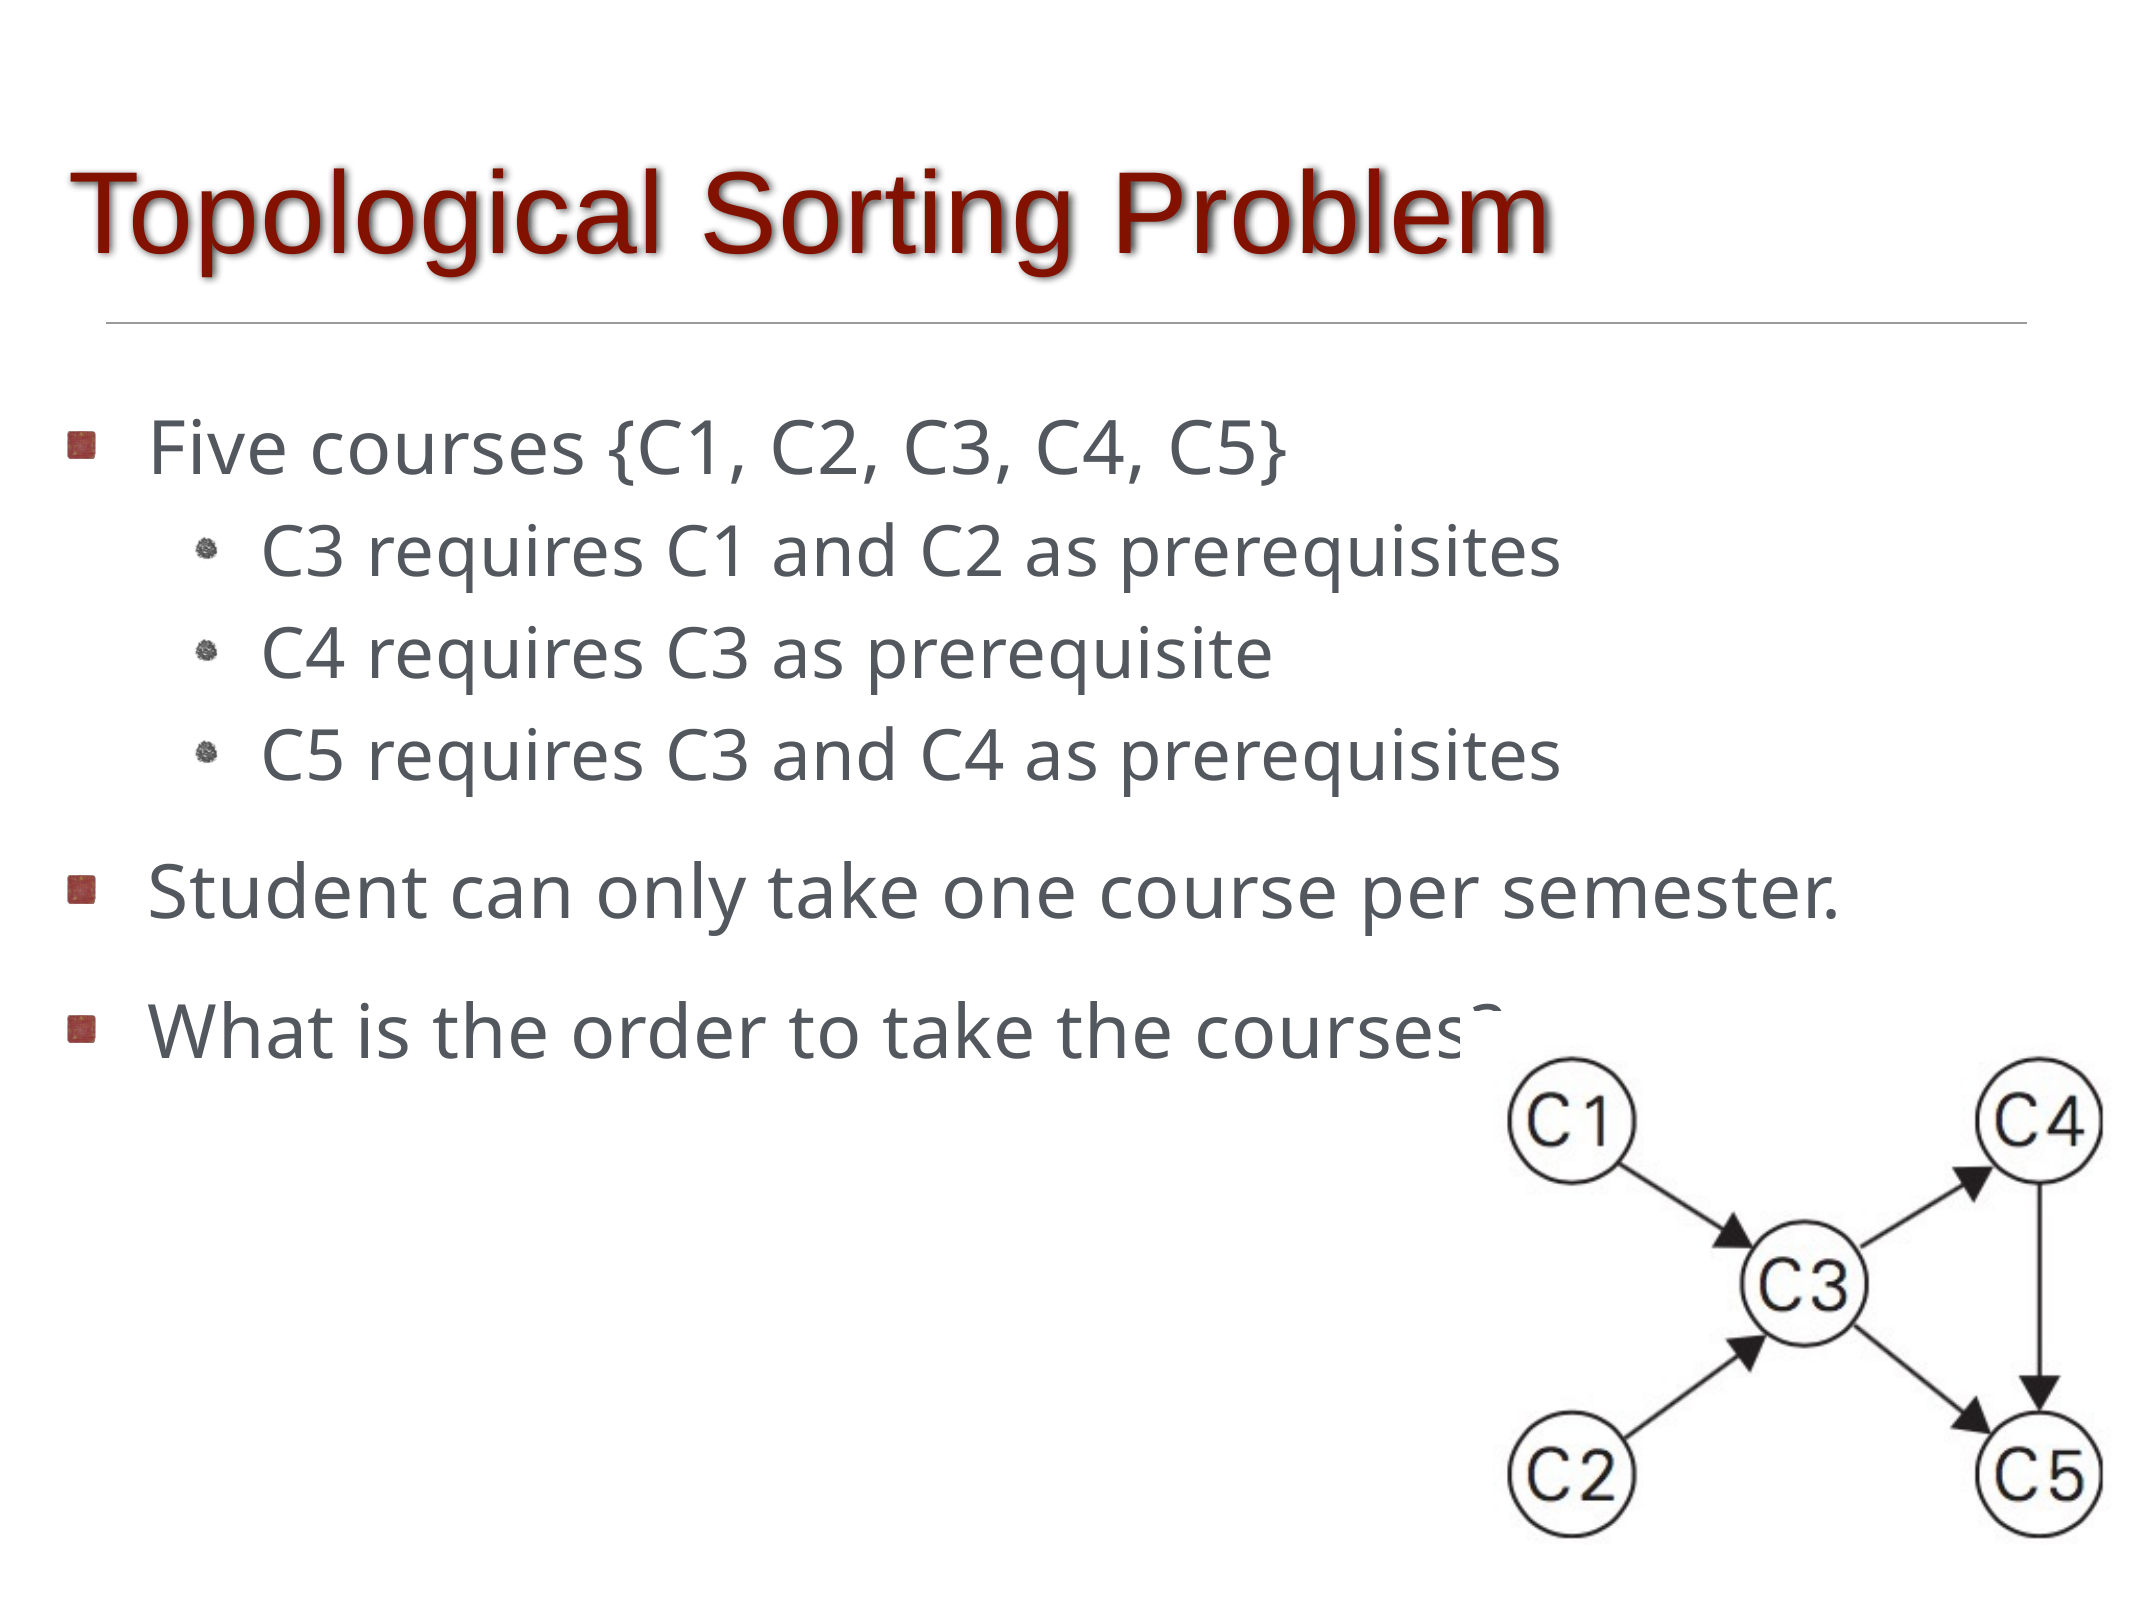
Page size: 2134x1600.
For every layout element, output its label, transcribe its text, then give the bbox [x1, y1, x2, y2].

picture [1460, 1011, 2134, 1575]
picture [193, 638, 219, 663]
picture [64, 871, 99, 907]
picture [64, 1011, 99, 1046]
picture [193, 536, 219, 561]
list Five courses {C1, C2, C3, C4, C5} C3 requires C1 and C2 as prerequisites C4 requires C3 as prerequisite C5 requires C3 and C4 as prerequisites Student can only take one course per semester. What is the order to take the courses? [64, 380, 2076, 1534]
picture [193, 739, 219, 765]
picture [64, 427, 99, 462]
title Topological Sorting Problem [61, 41, 2074, 284]
